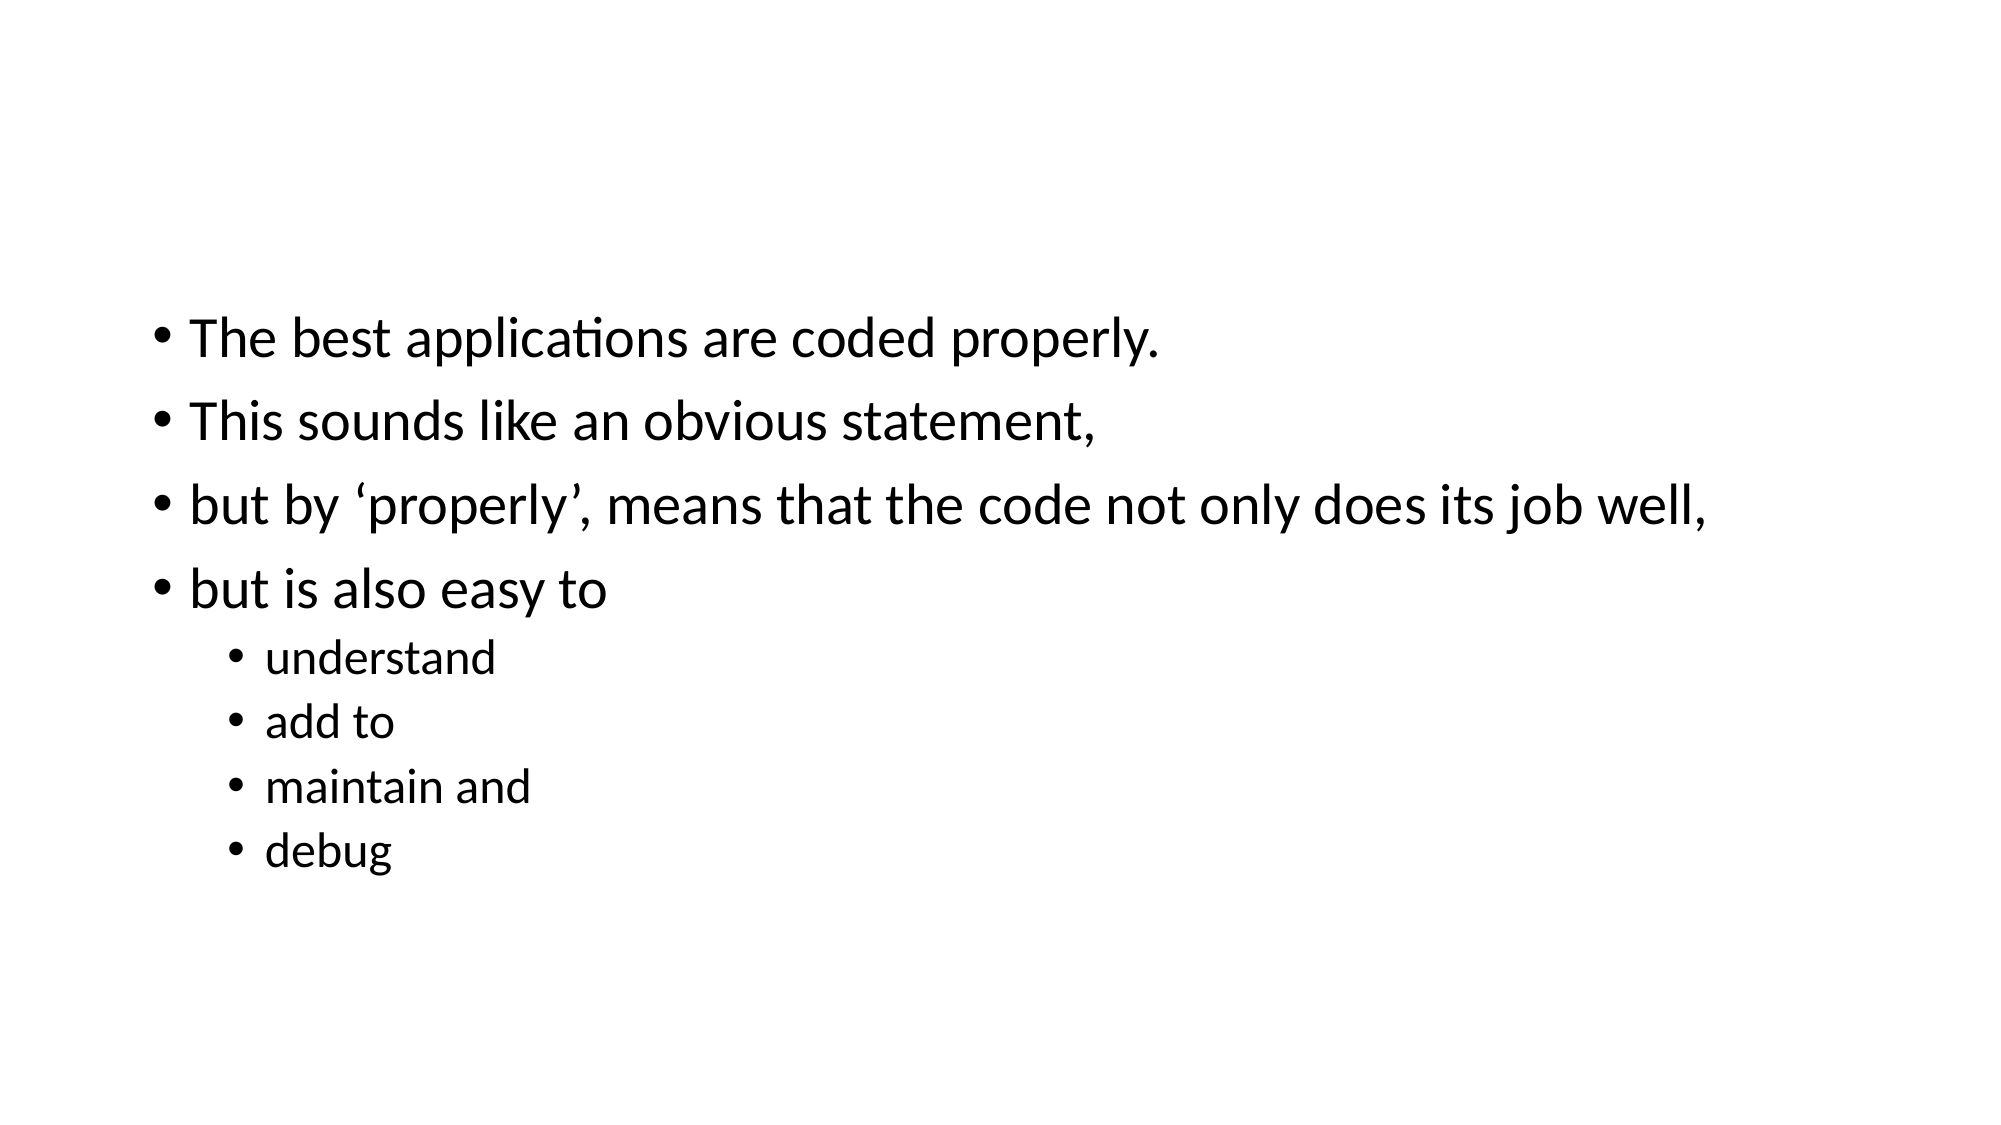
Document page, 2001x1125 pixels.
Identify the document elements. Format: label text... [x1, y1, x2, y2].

list The best applications are coded properly. This sounds like an obvious statement, but by ‘properly’, means that the code not only does its job well, but is also easy to understand add to maintain and debug [137, 299, 1863, 1014]
